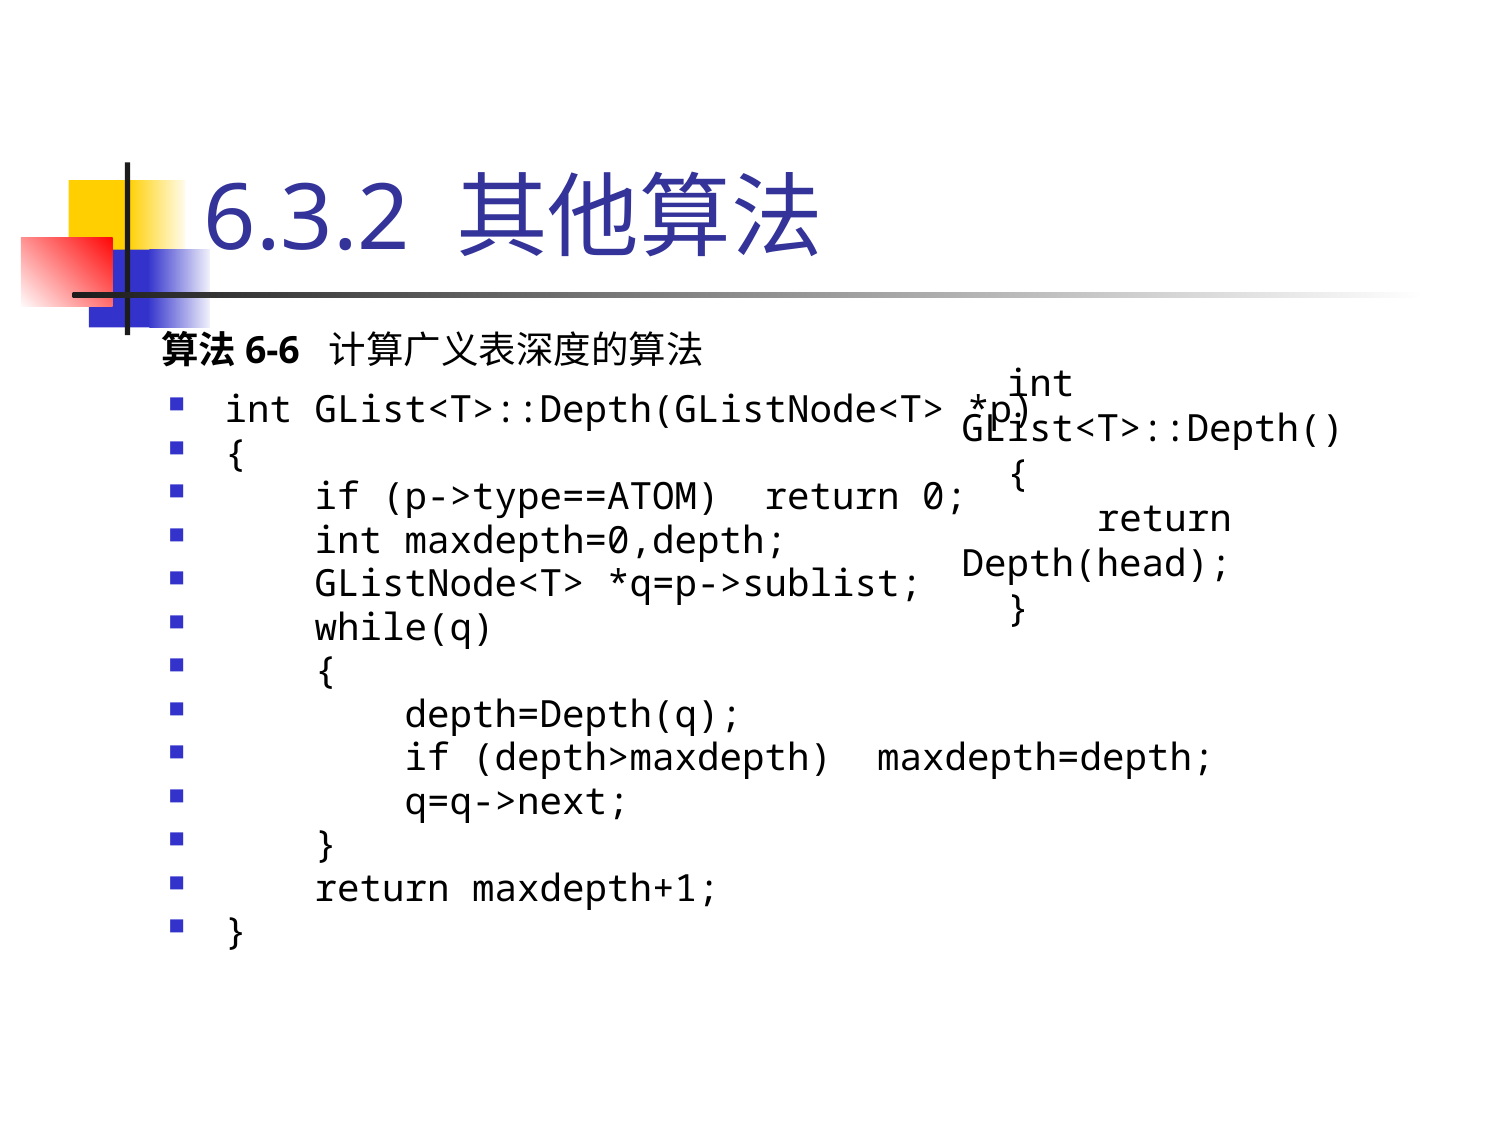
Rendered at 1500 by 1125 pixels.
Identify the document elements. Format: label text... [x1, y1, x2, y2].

title 6.3.2 其他算法 [188, 35, 1468, 275]
text_box 算法6-6 计算广义表深度的算法 [146, 318, 943, 379]
list int GList<T>::Depth(GListNode<T> *p) { if (p->type==ATOM) return 0; int maxdepth=0,depth; GListNode<T> *q=p->sublist; while(q) { depth=Depth(q); if (depth>maxdepth) maxdepth=depth; q=q->next; } return maxdepth+1; } [153, 386, 1311, 1006]
text_box int GList<T>::Depth() { return Depth(head); } [946, 351, 1464, 637]
